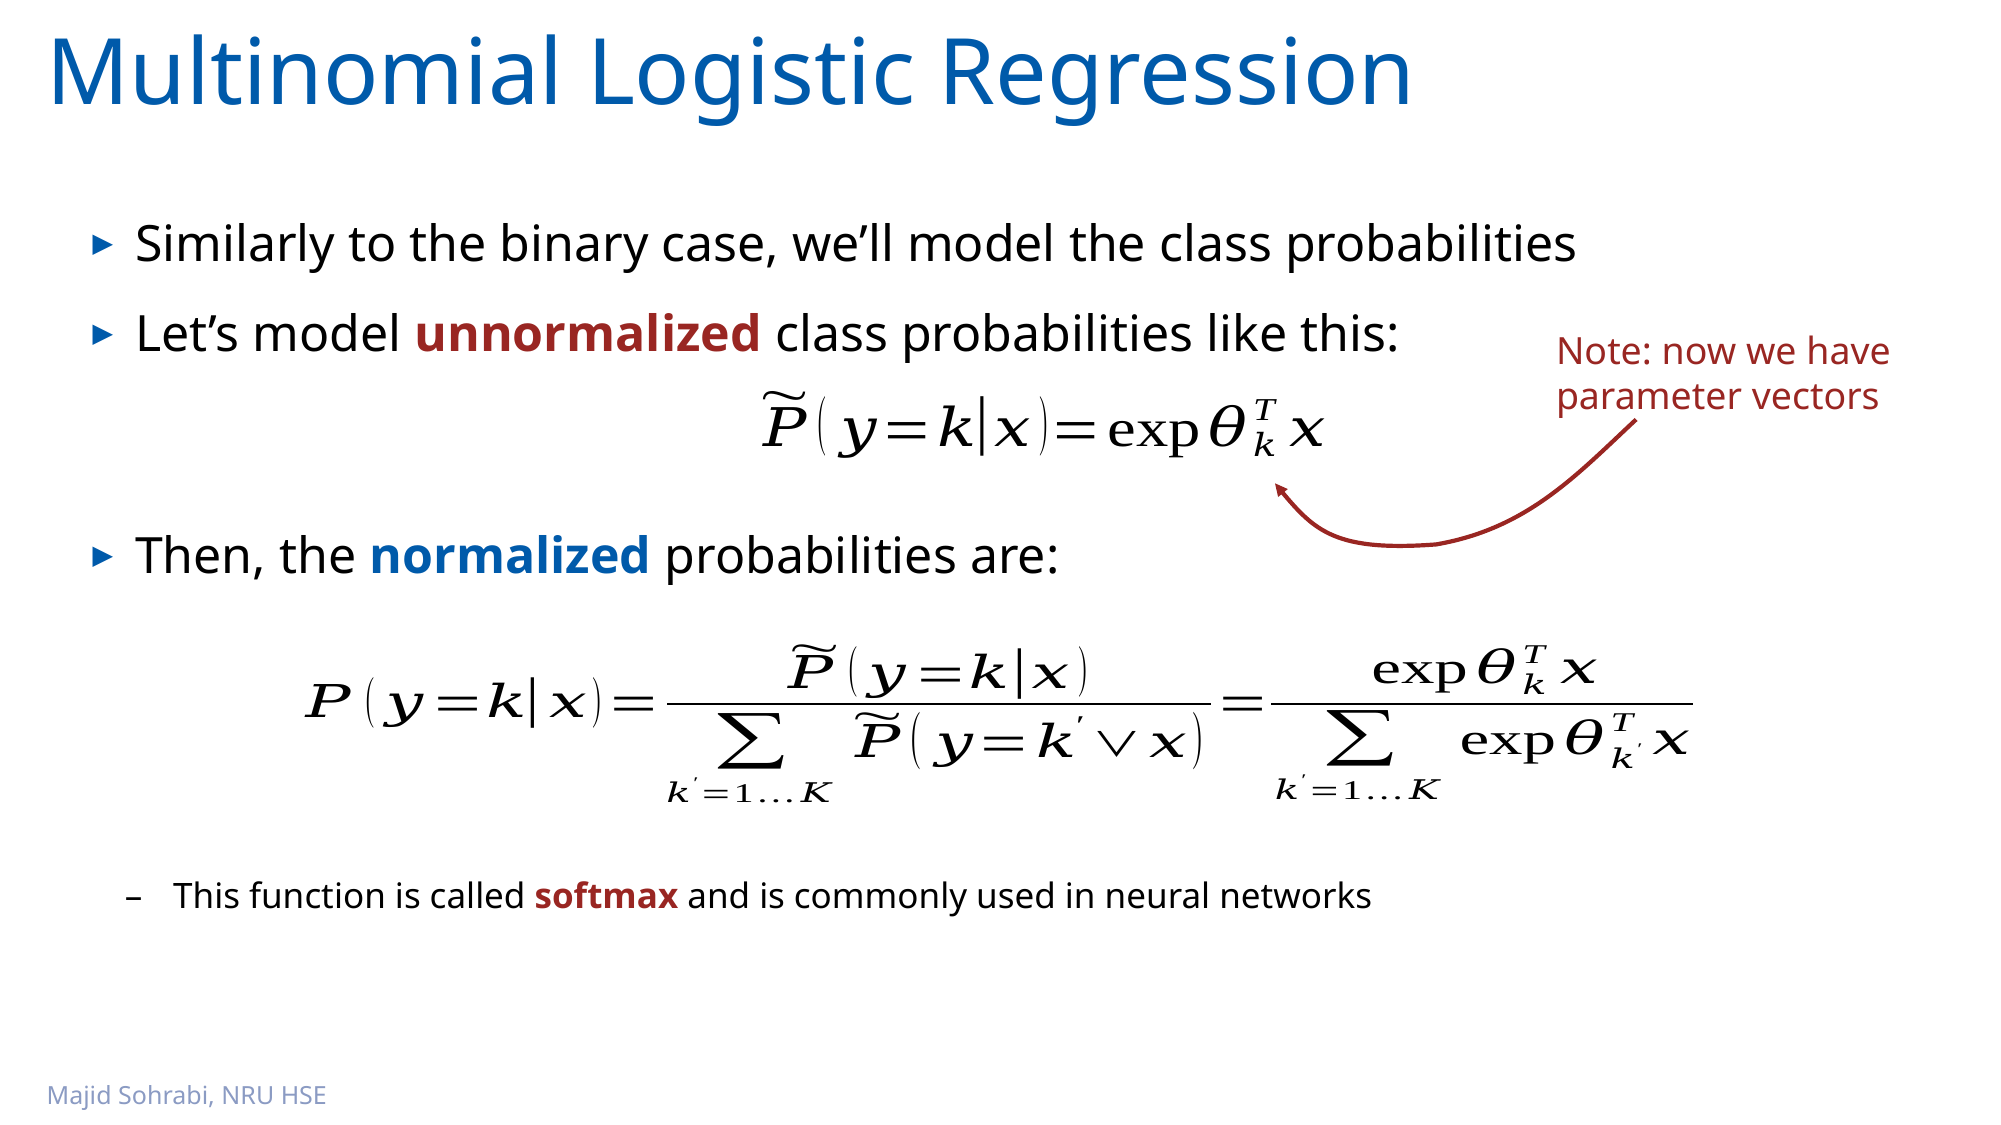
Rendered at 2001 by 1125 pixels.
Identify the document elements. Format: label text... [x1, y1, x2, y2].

footer Majid Sohrabi, NRU HSE [31, 1065, 650, 1125]
title Multinomial Logistic Regression [31, 11, 1969, 138]
text_box This function is called softmax and is commonly used in neural networks [66, 855, 1504, 960]
text_box Then, the normalized probabilities are: [66, 501, 1935, 605]
text_box Similarly to the binary case, we’ll model the class probabilities Let’s model unnormalized class probabilities like this: [66, 189, 1935, 383]
text_box [1275, 418, 1637, 547]
